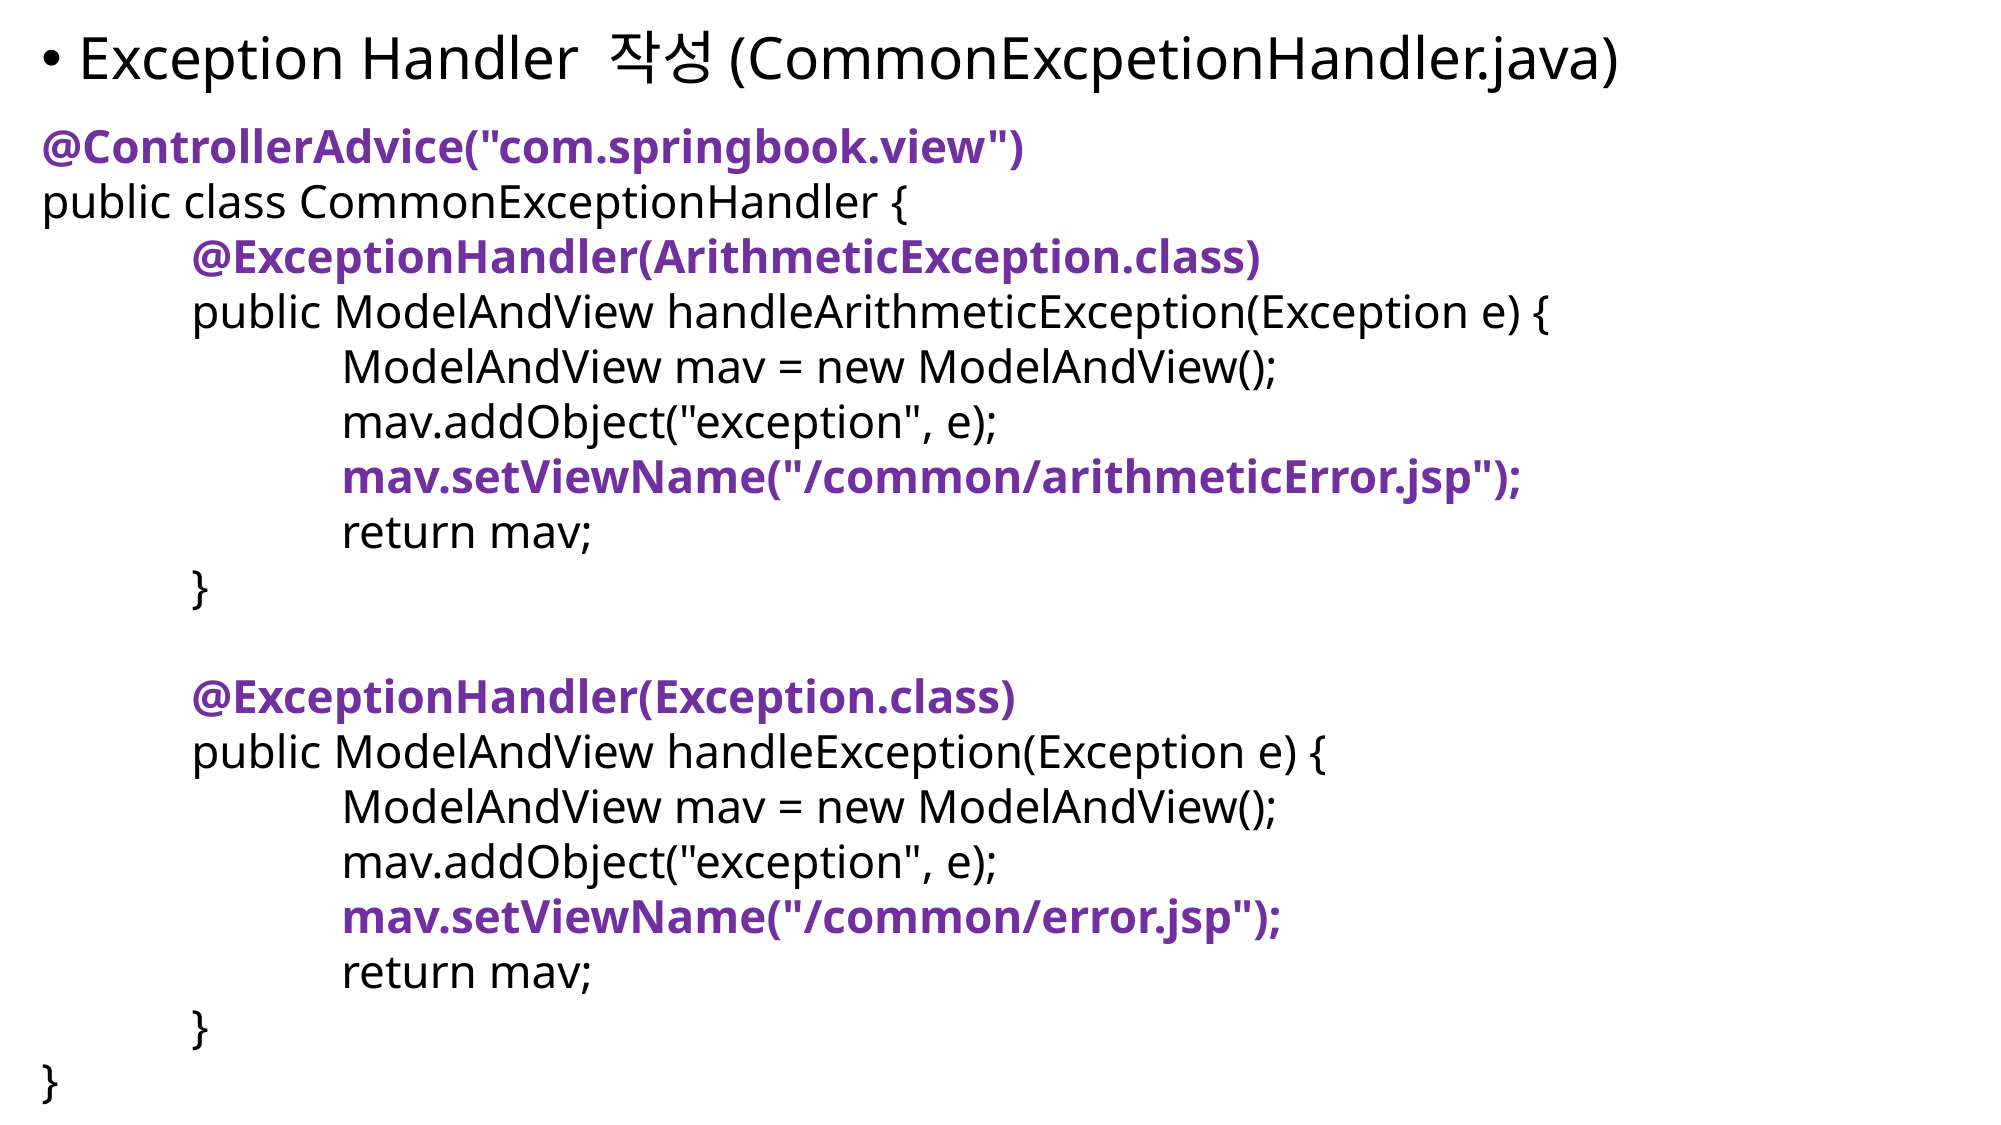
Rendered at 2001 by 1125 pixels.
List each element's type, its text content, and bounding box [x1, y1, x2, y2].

list Exception Handler 작성(CommonExcpetionHandler.java) [26, 21, 1976, 110]
text_box @ControllerAdvice("com.springbook.view") public class CommonExceptionHandler { @ExceptionHandler(ArithmeticException.class) public ModelAndView handleArithmeticException(Exception e) { ModelAndView mav = new ModelAndView(); mav.addObject("exception", e); mav.setViewName("/common/arithmeticError.jsp"); return mav; } @ExceptionHandler(Exception.class) public ModelAndView handleException(Exception e) { ModelAndView mav = new ModelAndView(); mav.addObject("exception", e); mav.setViewName("/common/error.jsp"); return mav; } } [26, 110, 1976, 1115]
